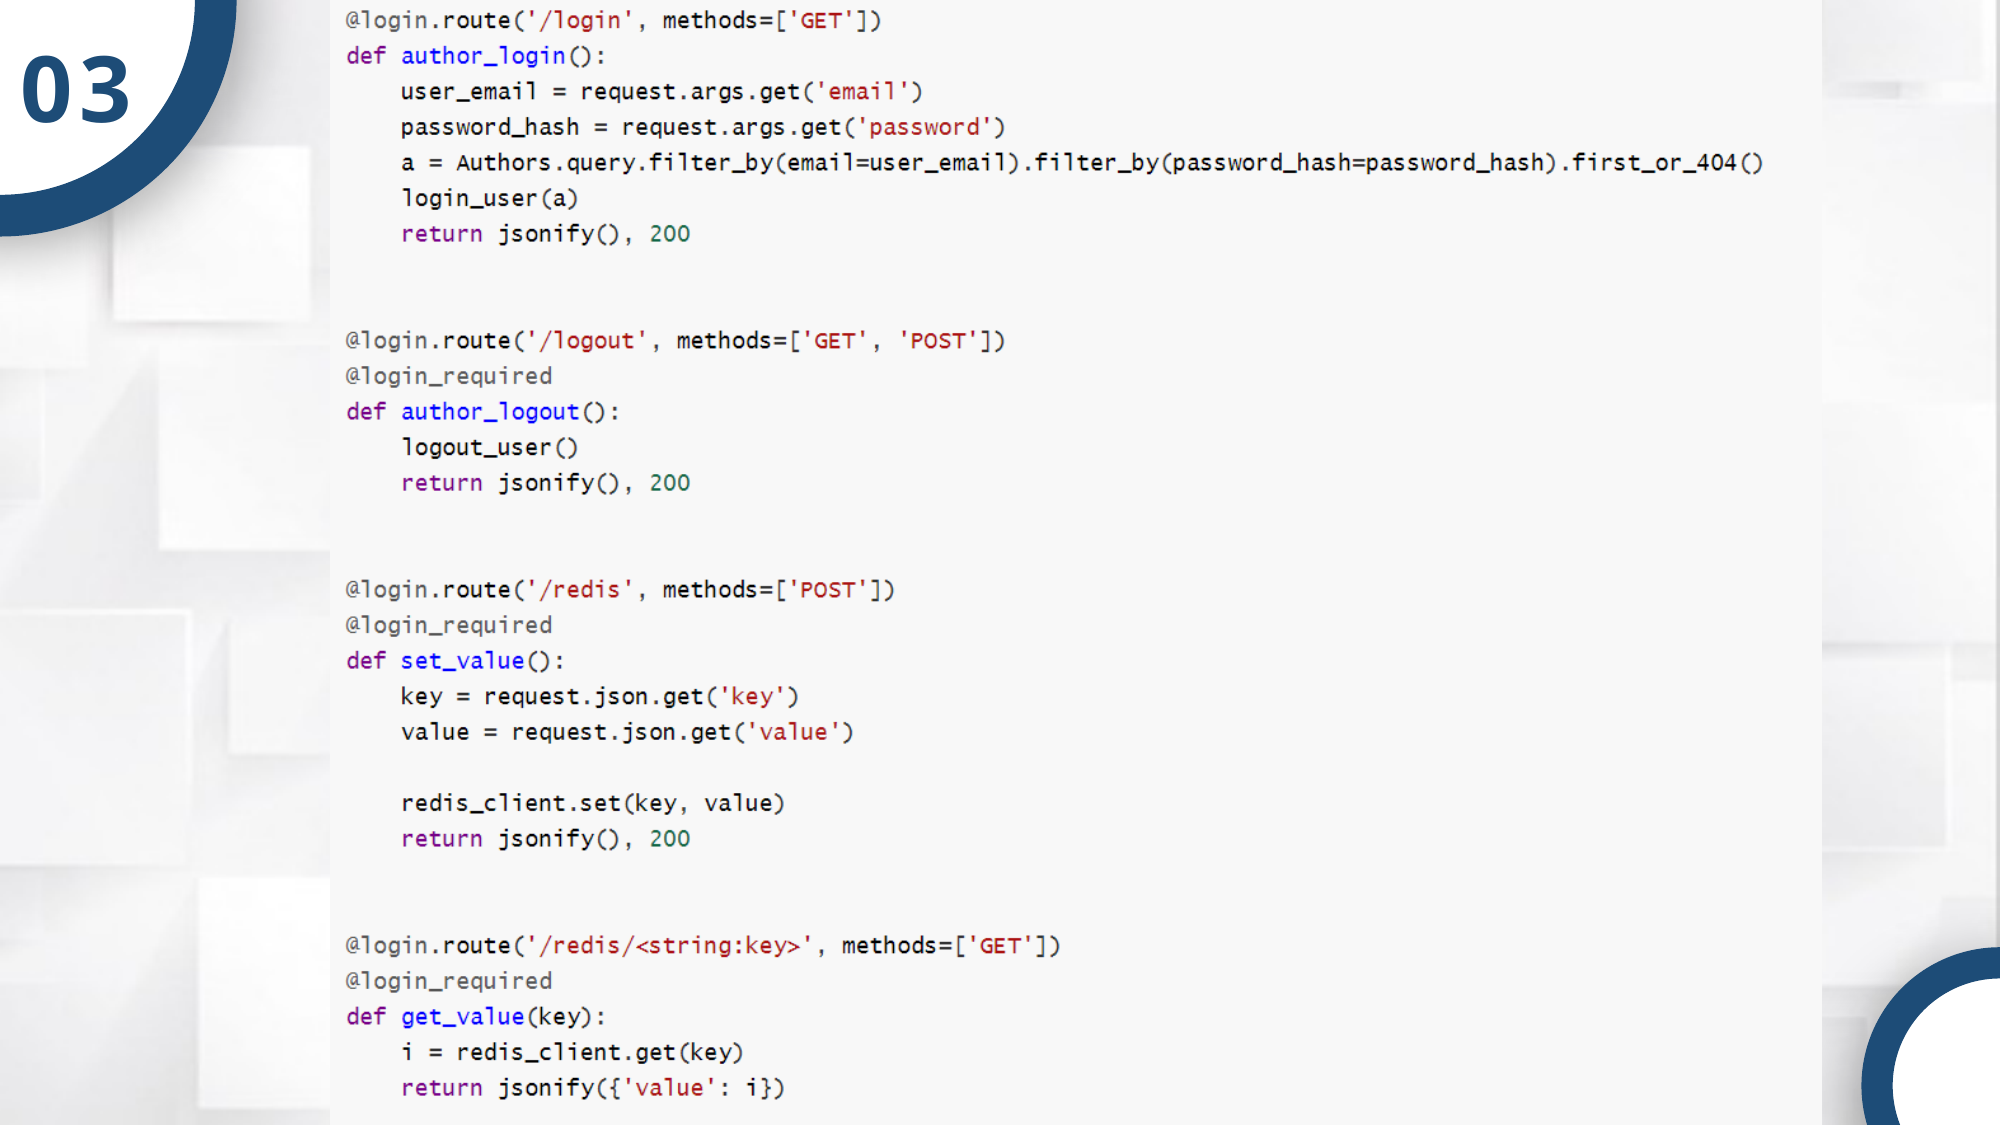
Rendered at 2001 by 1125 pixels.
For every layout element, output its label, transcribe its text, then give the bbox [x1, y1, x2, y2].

text_box [0, 0, 217, 217]
picture [0, 0, 2000, 1125]
text_box 03 [0, 22, 153, 148]
text_box [1876, 961, 2000, 1125]
